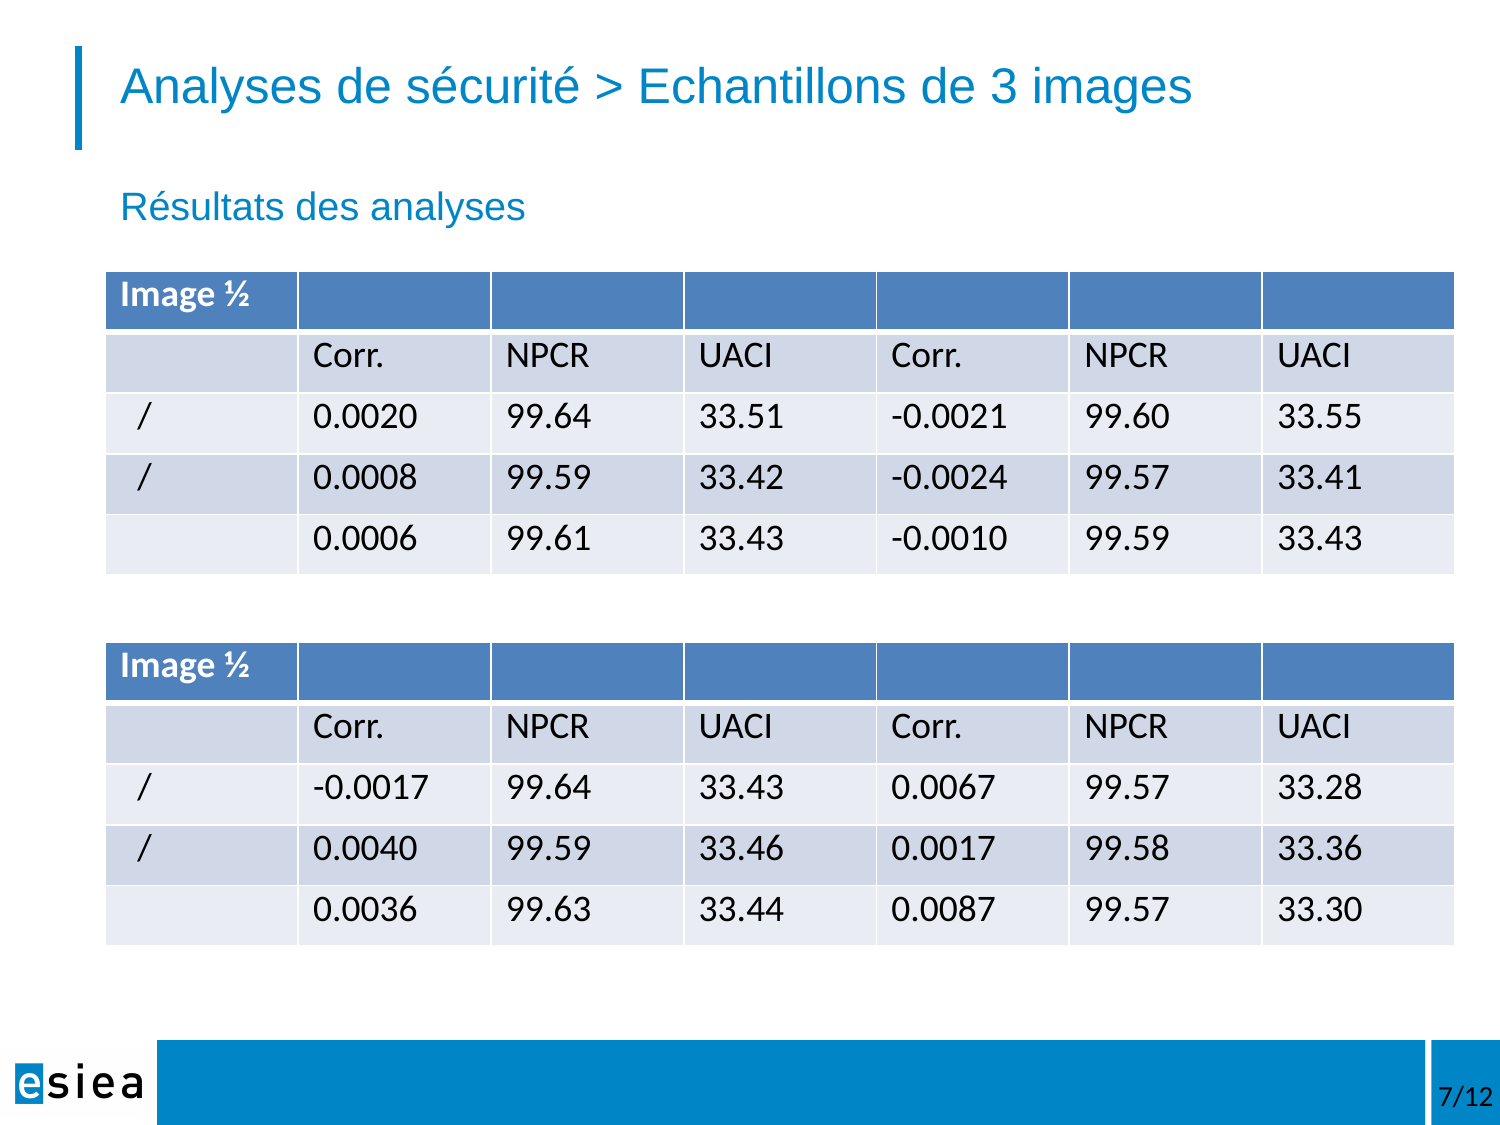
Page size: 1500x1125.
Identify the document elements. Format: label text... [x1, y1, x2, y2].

picture [1, 1049, 156, 1118]
list Résultats des analyses [105, 173, 1456, 253]
picture [1426, 1040, 1431, 1069]
text_box 7/12 [1416, 1069, 1500, 1120]
title Analyses de sécurité > Echantillons de 3 images [105, 46, 1456, 173]
